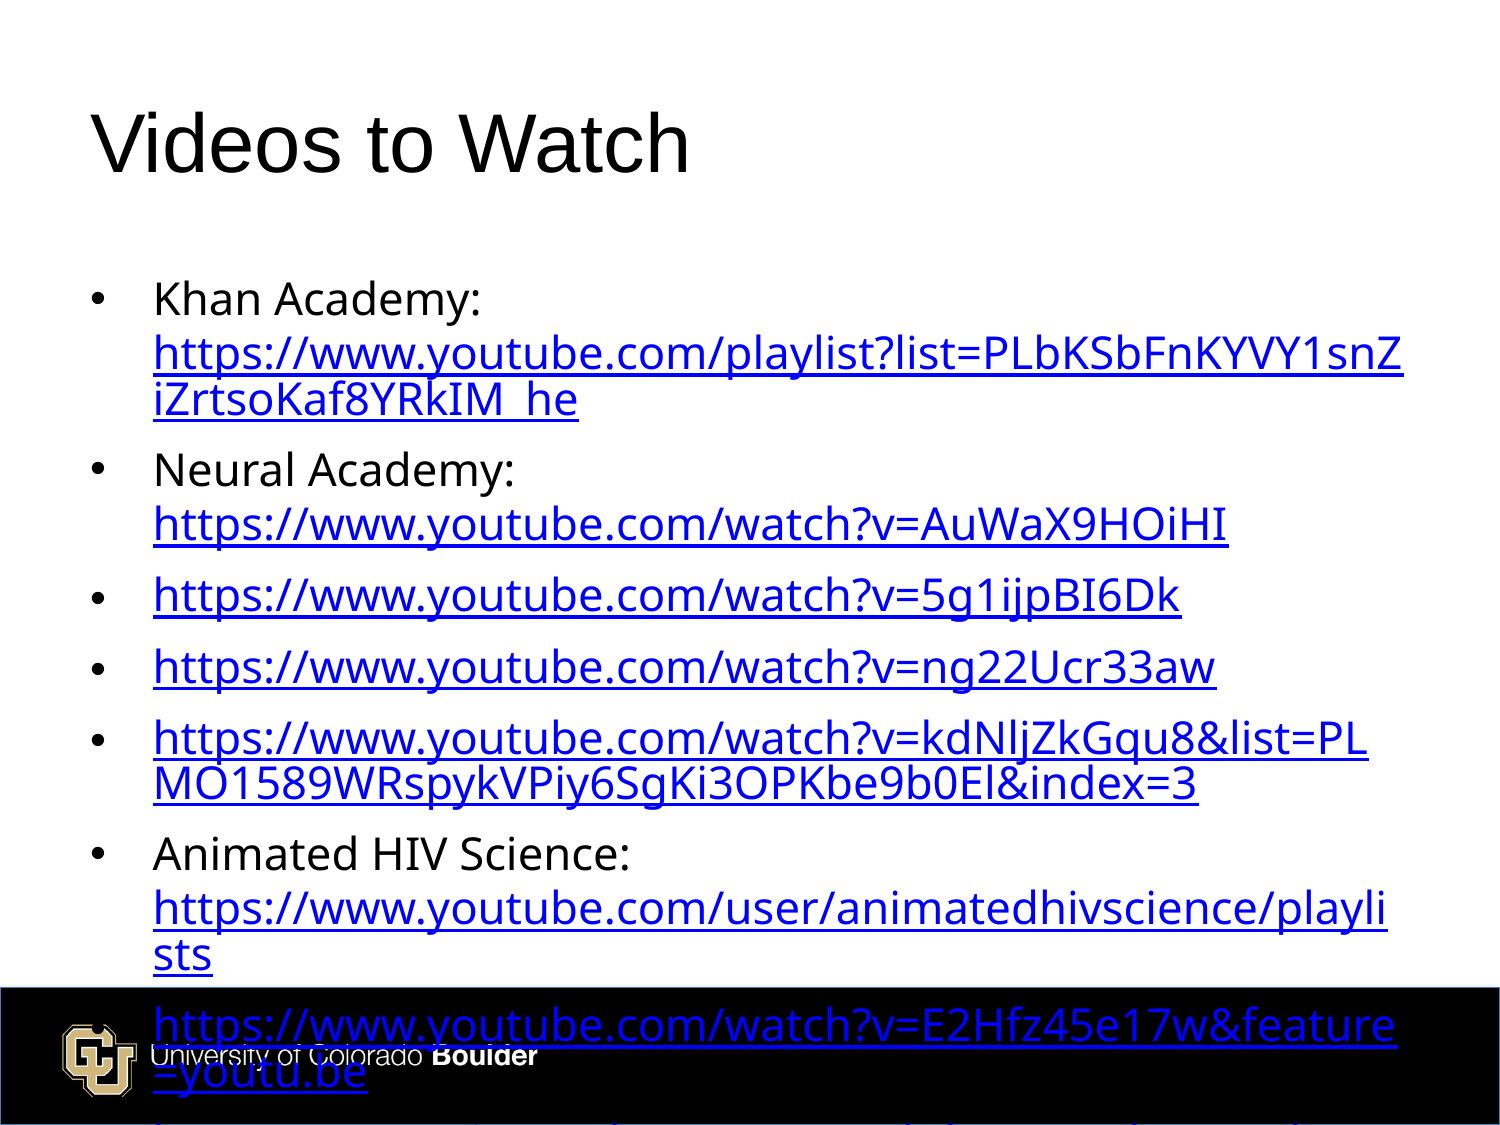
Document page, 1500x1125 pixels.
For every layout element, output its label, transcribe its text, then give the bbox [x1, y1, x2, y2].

title Videos to Watch [75, 45, 1425, 233]
list Khan Academy: https://www.youtube.com/playlist?list=PLbKSbFnKYVY1snZiZrtsoKaf8YRkIM_he Neural Academy: https://www.youtube.com/watch?v=AuWaX9HOiHI https://www.youtube.com/watch?v=5g1ijpBI6Dk https://www.youtube.com/watch?v=ng22Ucr33aw https://www.youtube.com/watch?v=kdNljZkGqu8&list=PLMO1589WRspykVPiy6SgKi3OPKbe9b0El&index=3 Animated HIV Science: https://www.youtube.com/user/animatedhivscience/playlists https://www.youtube.com/watch?v=E2Hfz45e17w&feature=youtu.be https://www.sciencealert.com/watch-here-s-what-we-know-about-hiv-and-aids [75, 262, 1425, 1005]
